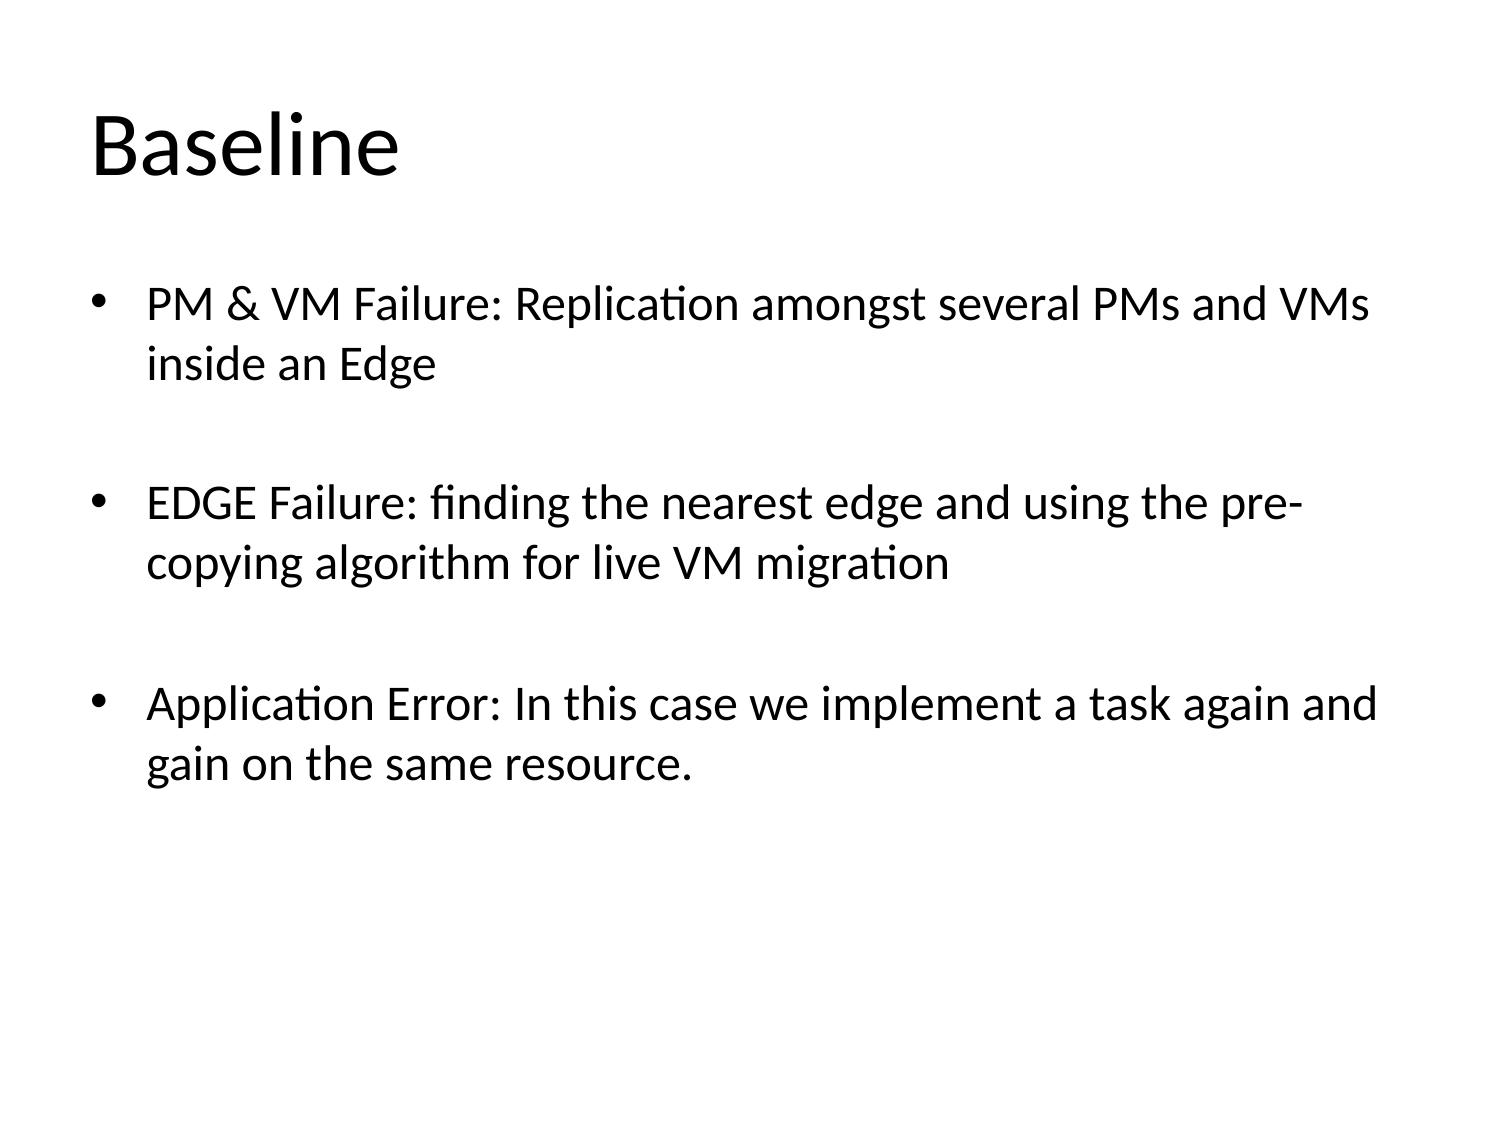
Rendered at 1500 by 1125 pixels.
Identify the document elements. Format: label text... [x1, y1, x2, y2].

list PM & VM Failure: Replication amongst several PMs and VMs inside an Edge EDGE Failure: finding the nearest edge and using the pre-copying algorithm for live VM migration Application Error: In this case we implement a task again and gain on the same resource. [75, 262, 1425, 1005]
title Baseline [75, 45, 1425, 233]
